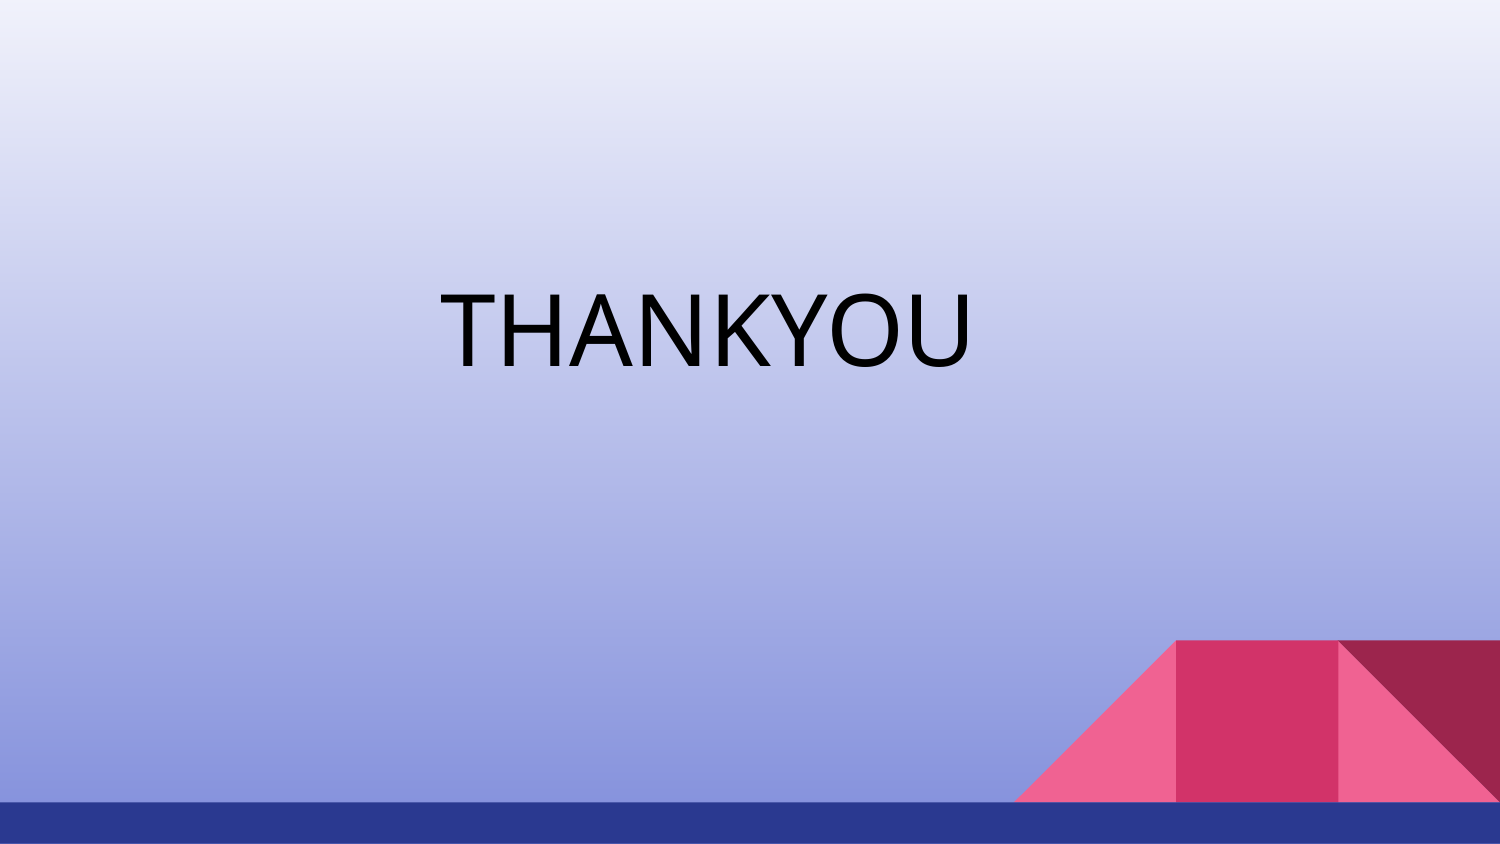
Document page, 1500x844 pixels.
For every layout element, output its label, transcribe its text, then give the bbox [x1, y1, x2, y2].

list [51, 201, 1449, 750]
text_box THANKYOU [191, 223, 1160, 394]
